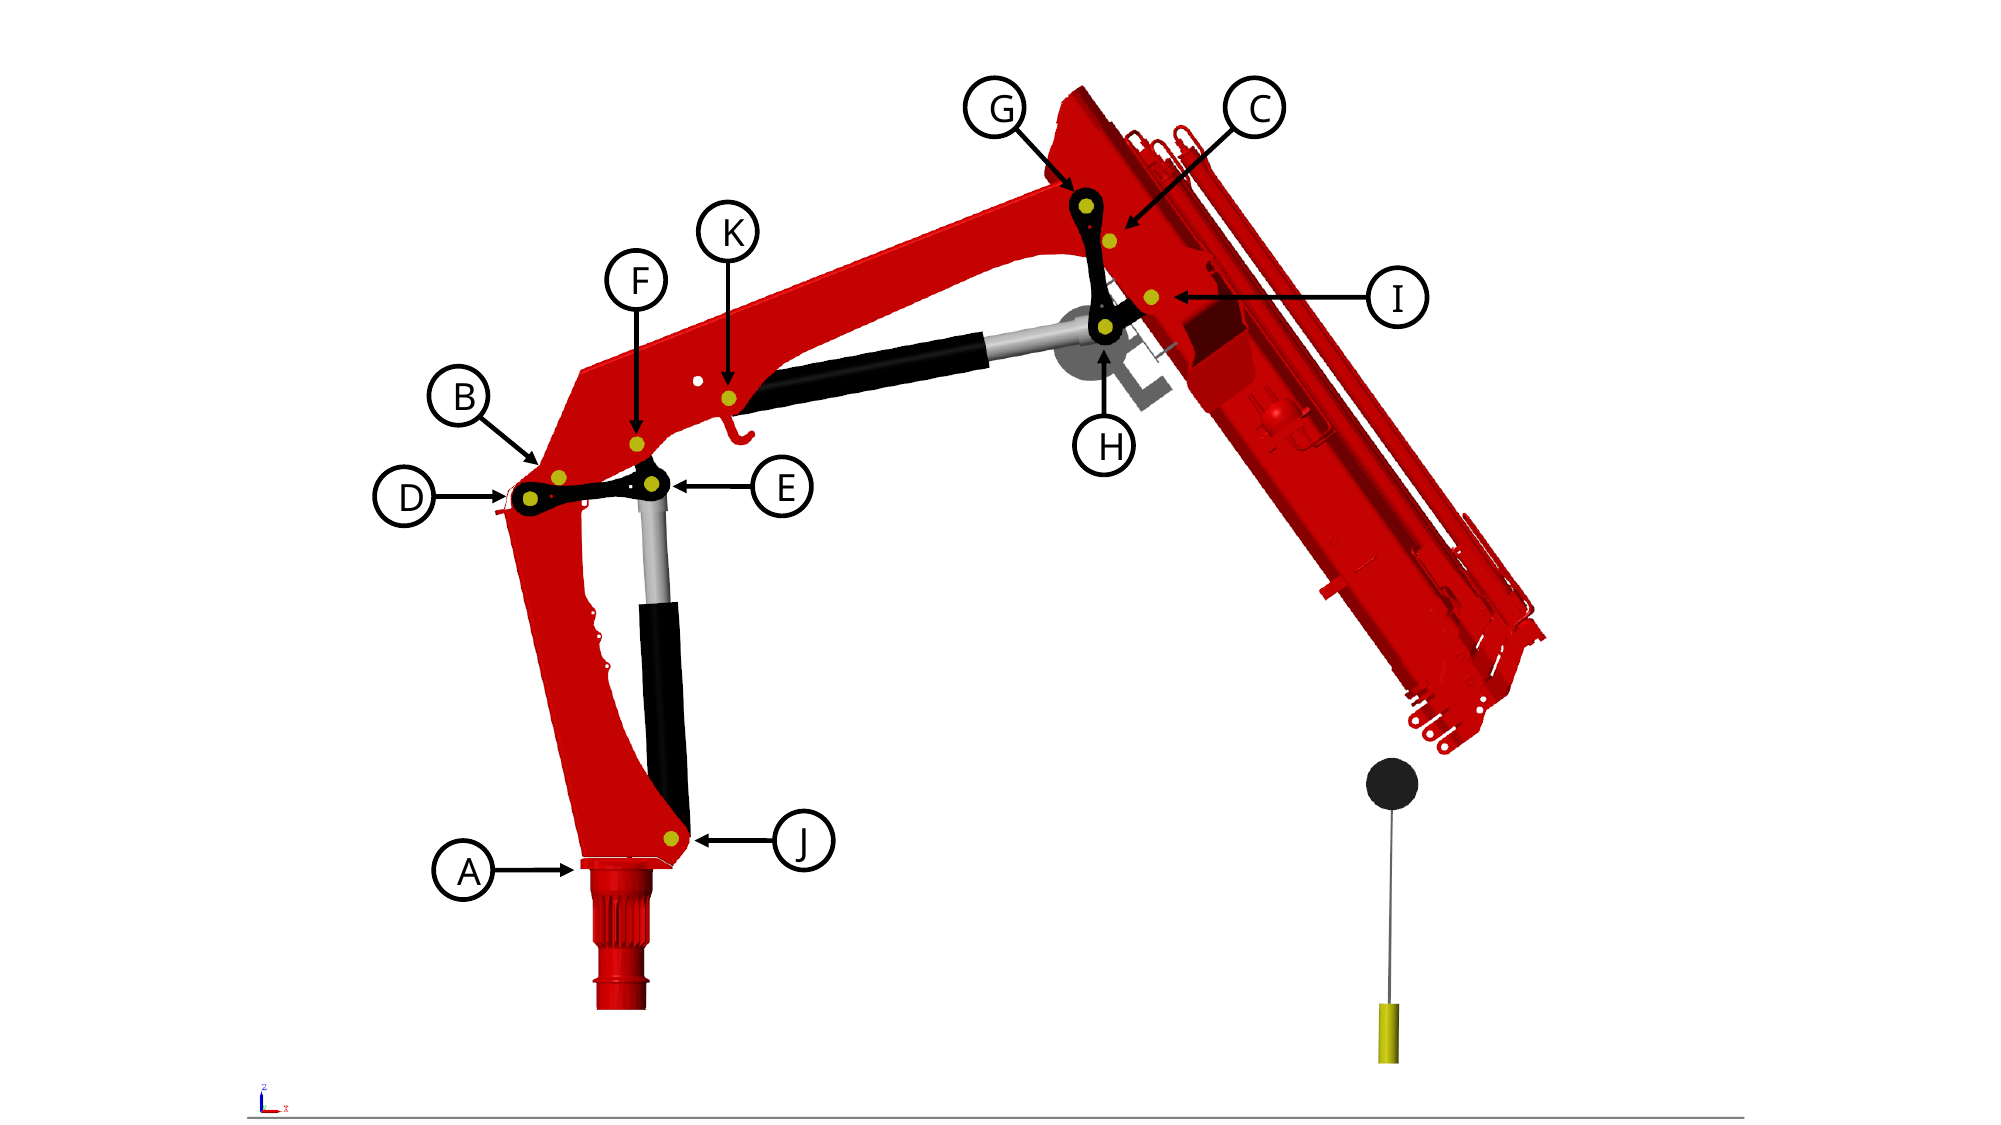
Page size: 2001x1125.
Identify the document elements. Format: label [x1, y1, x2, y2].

text_box [478, 416, 539, 466]
text_box [672, 456, 812, 517]
text_box [1014, 127, 1075, 193]
text_box [693, 810, 834, 871]
picture [238, 0, 1762, 1125]
text_box [1124, 127, 1235, 230]
